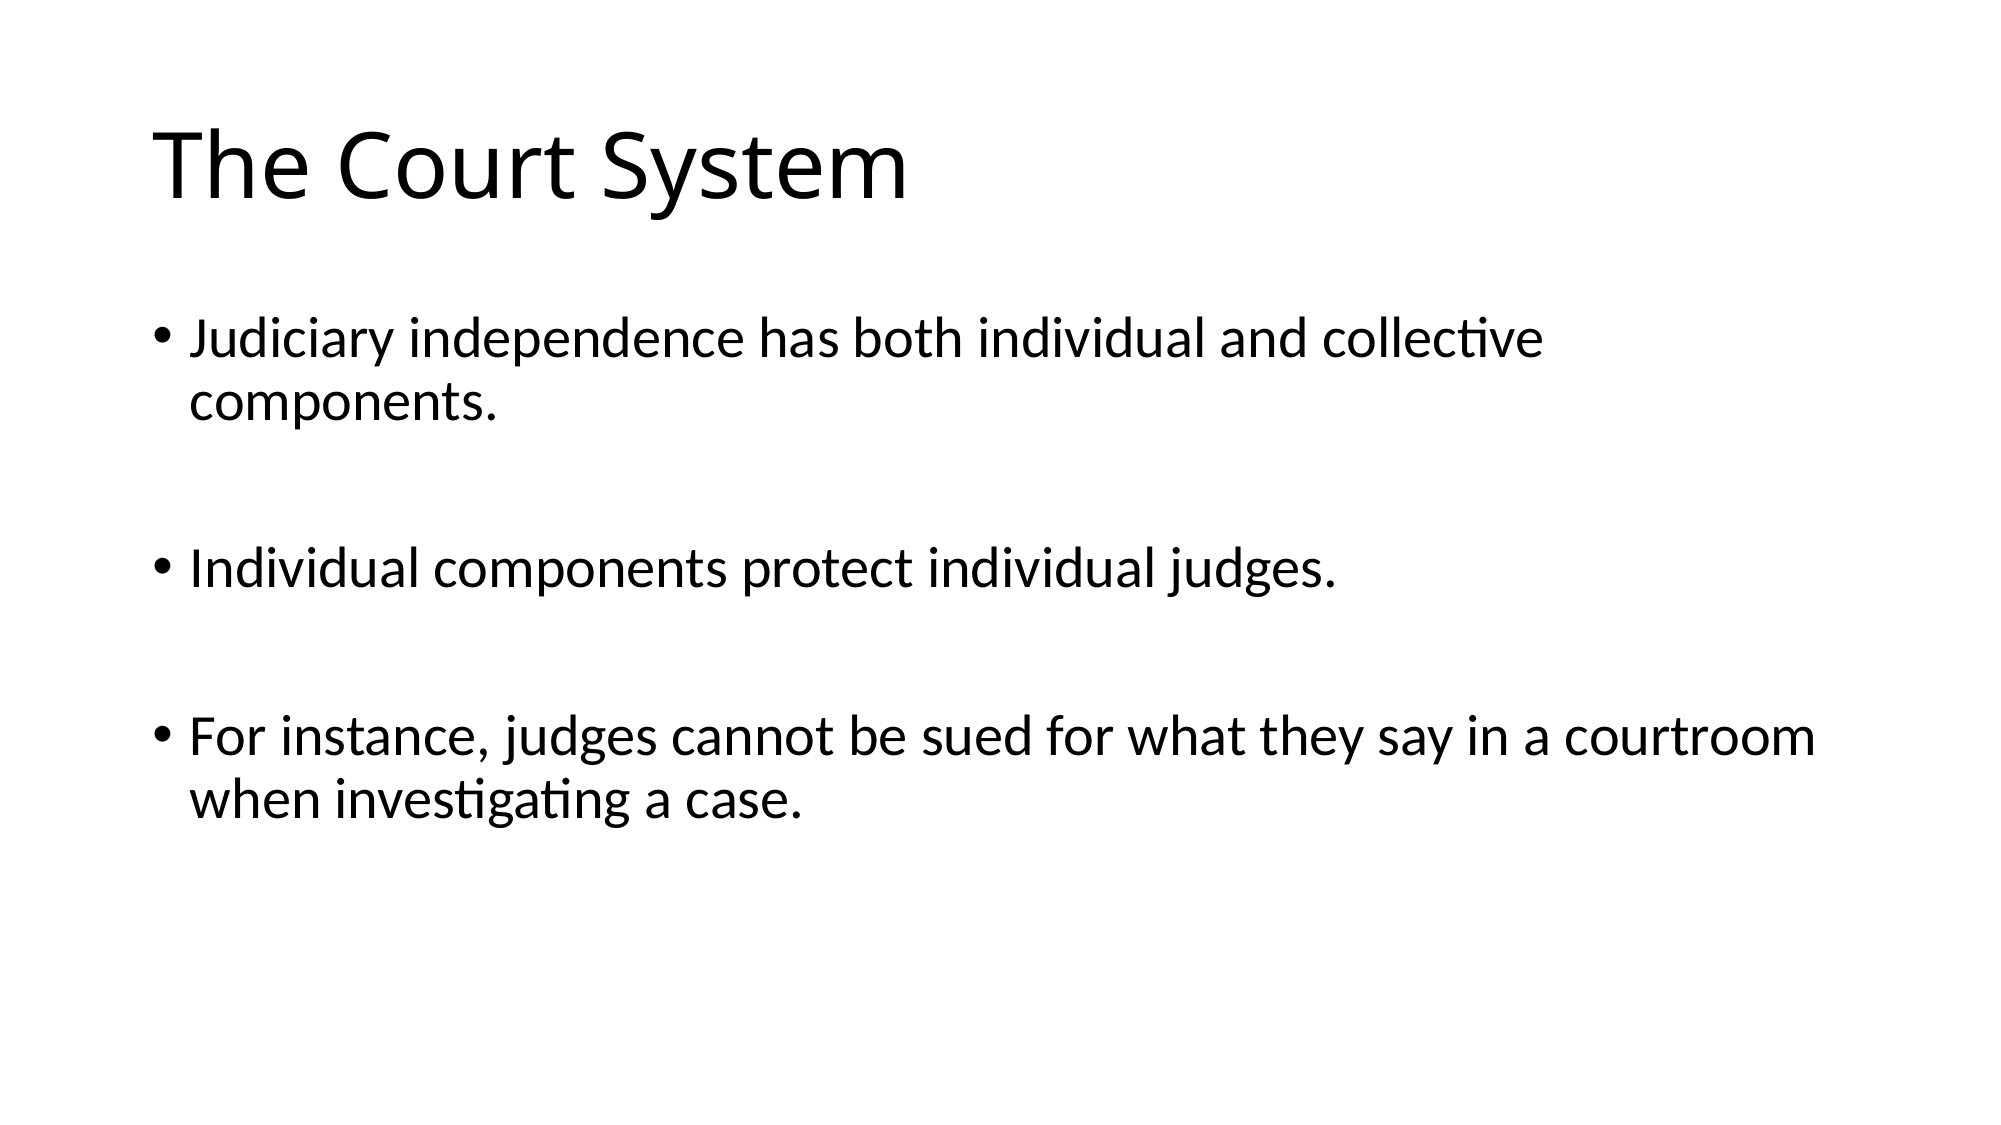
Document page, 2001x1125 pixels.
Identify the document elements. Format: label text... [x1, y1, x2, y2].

title The Court System [137, 59, 1863, 278]
list Judiciary independence has both individual and collective components. Individual components protect individual judges. For instance, judges cannot be sued for what they say in a courtroom when investigating a case. [137, 299, 1863, 1014]
